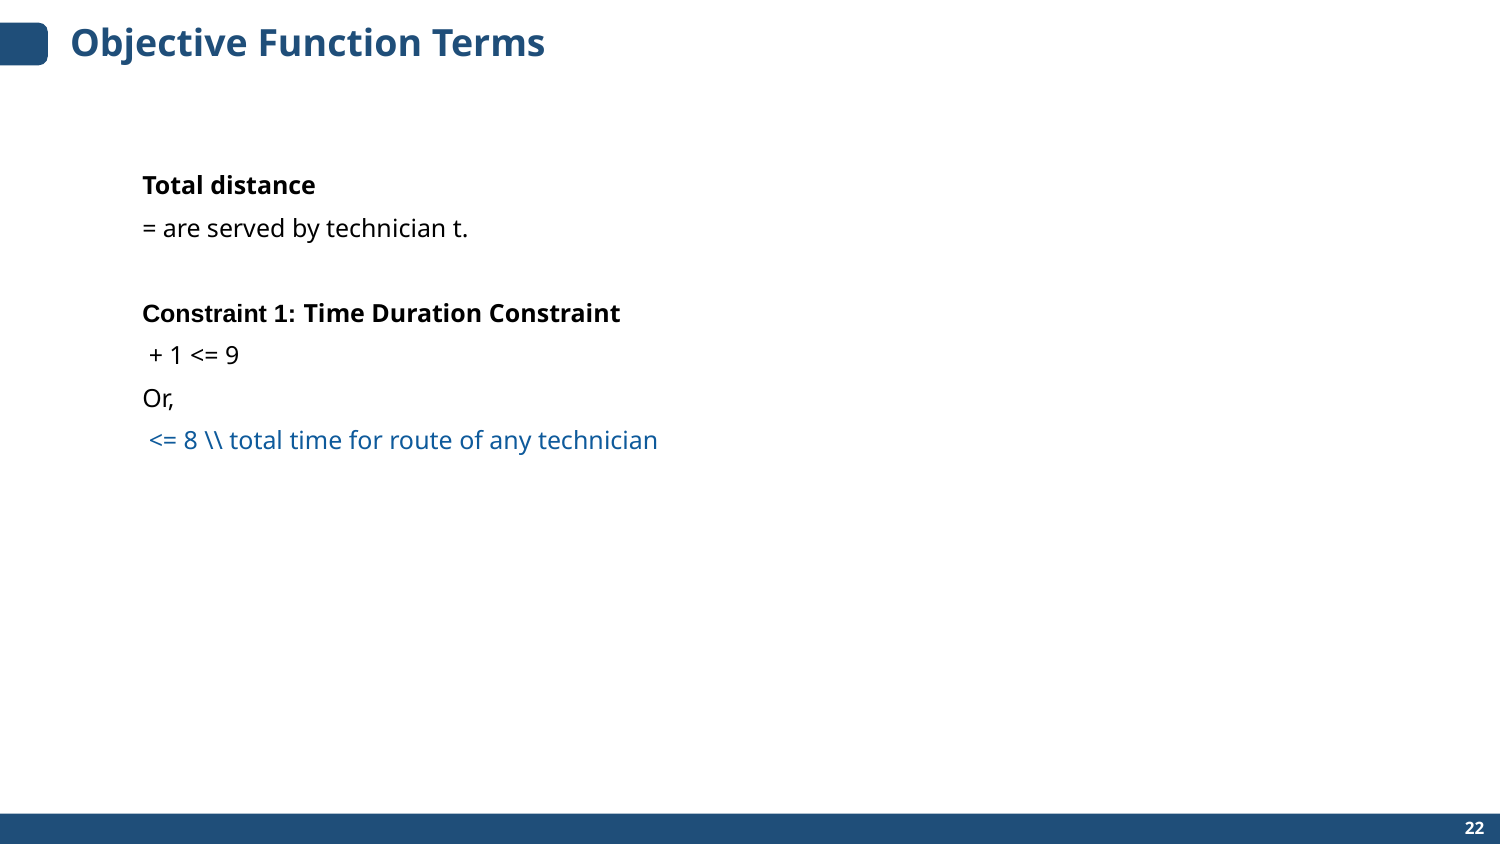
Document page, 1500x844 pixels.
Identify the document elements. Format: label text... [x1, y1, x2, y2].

list [54, 95, 1446, 758]
title Objective Function Terms [55, 16, 1446, 69]
